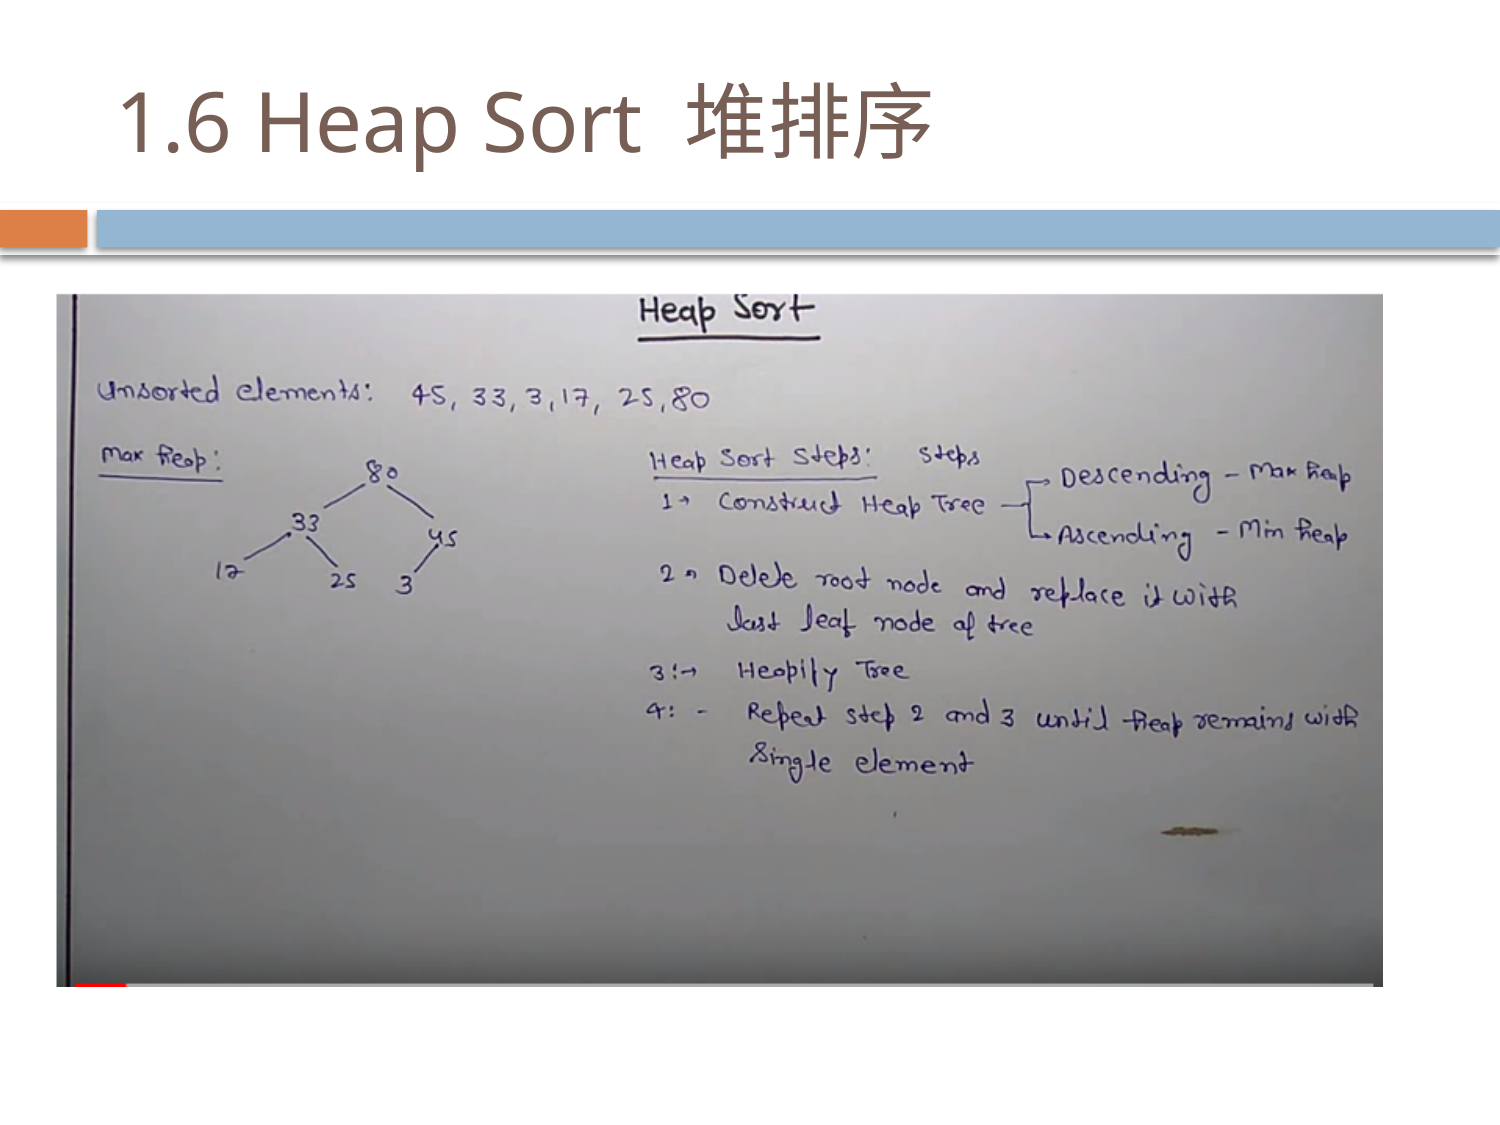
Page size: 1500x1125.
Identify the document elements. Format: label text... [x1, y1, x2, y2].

title 1.6 Heap Sort 堆排序 [100, 37, 1438, 200]
picture [49, 285, 1383, 988]
